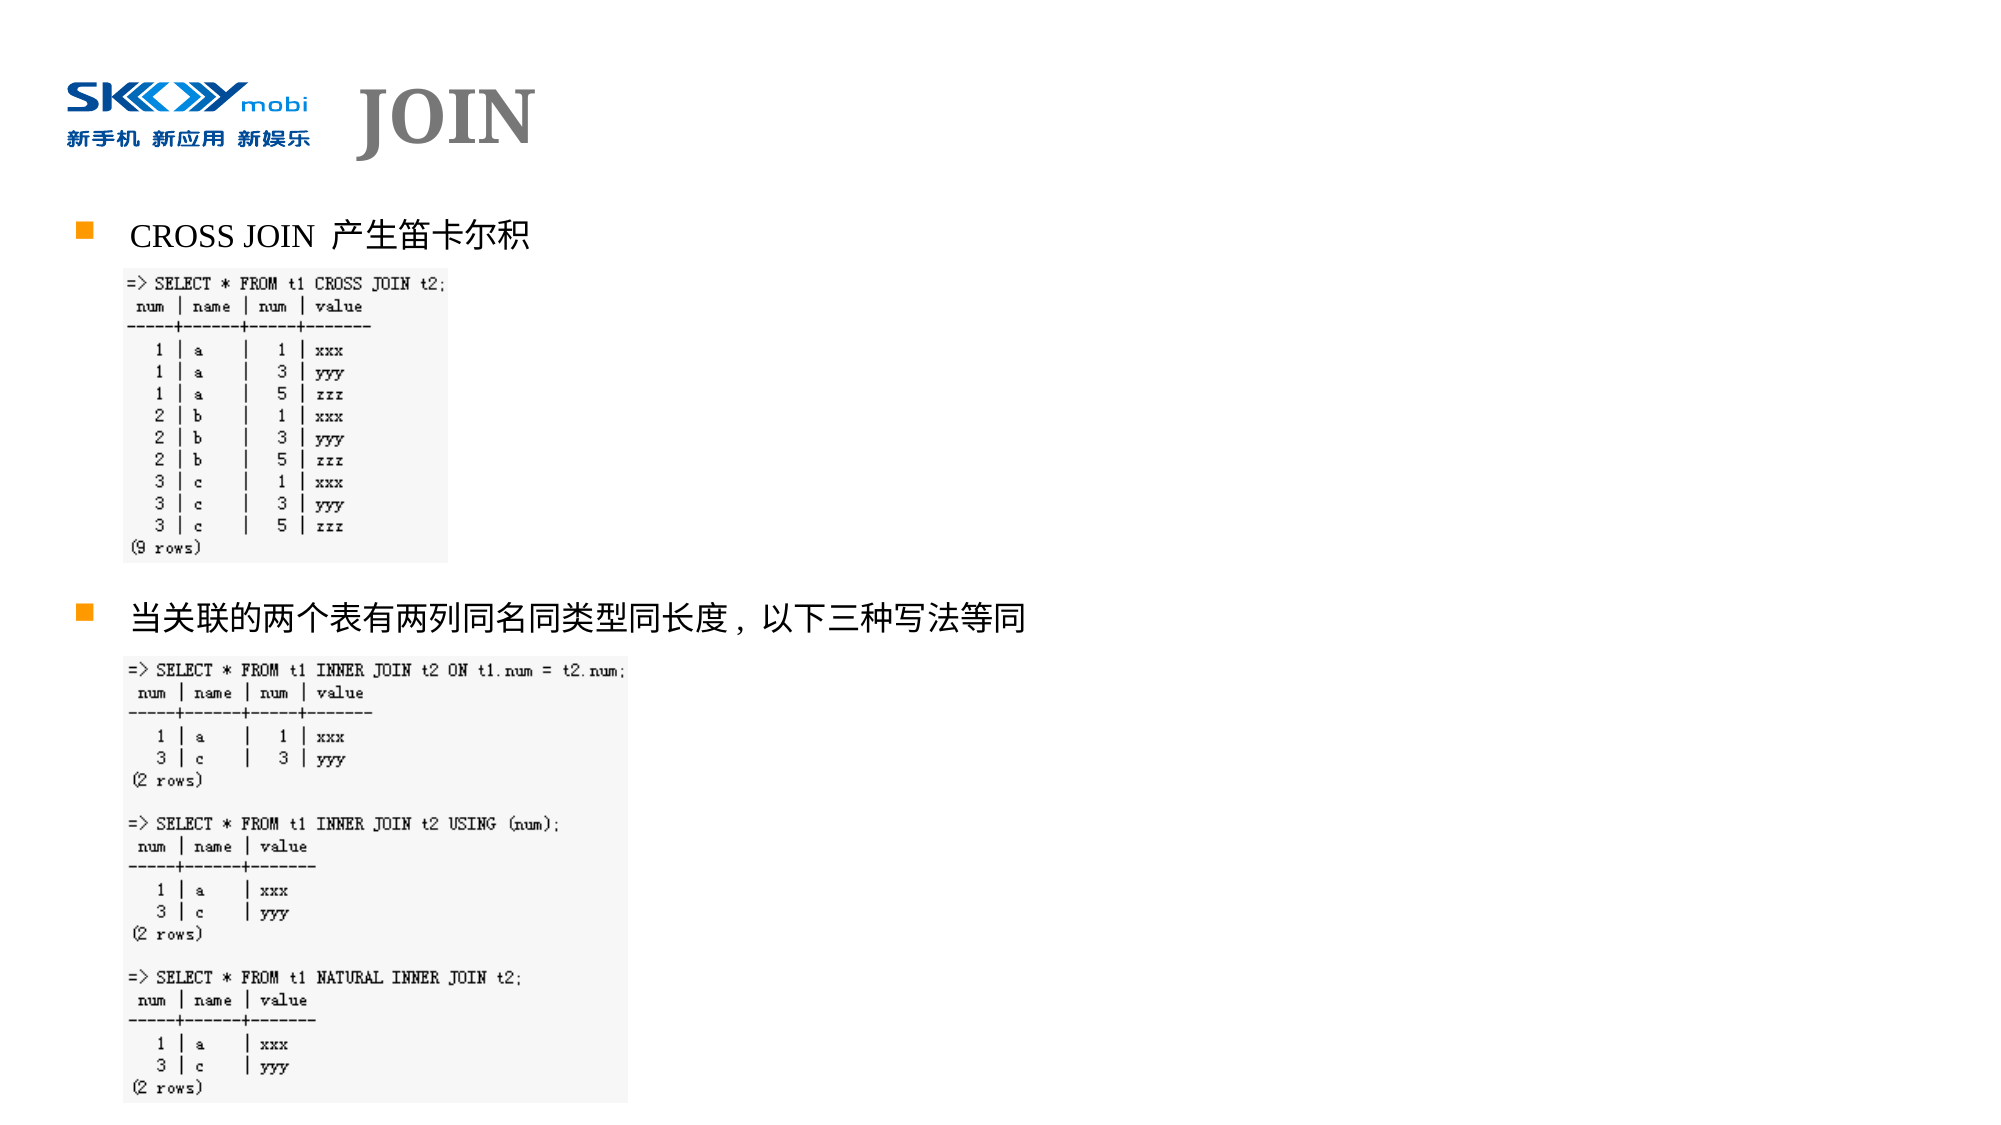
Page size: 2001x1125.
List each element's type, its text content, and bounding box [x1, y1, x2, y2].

picture [123, 656, 628, 1103]
title JOIN [343, 60, 1901, 167]
picture [123, 268, 448, 563]
list CROSS JOIN 产生笛卡尔积 当关联的两个表有两列同名同类型同长度, 以下三种写法等同 [58, 198, 1426, 1020]
